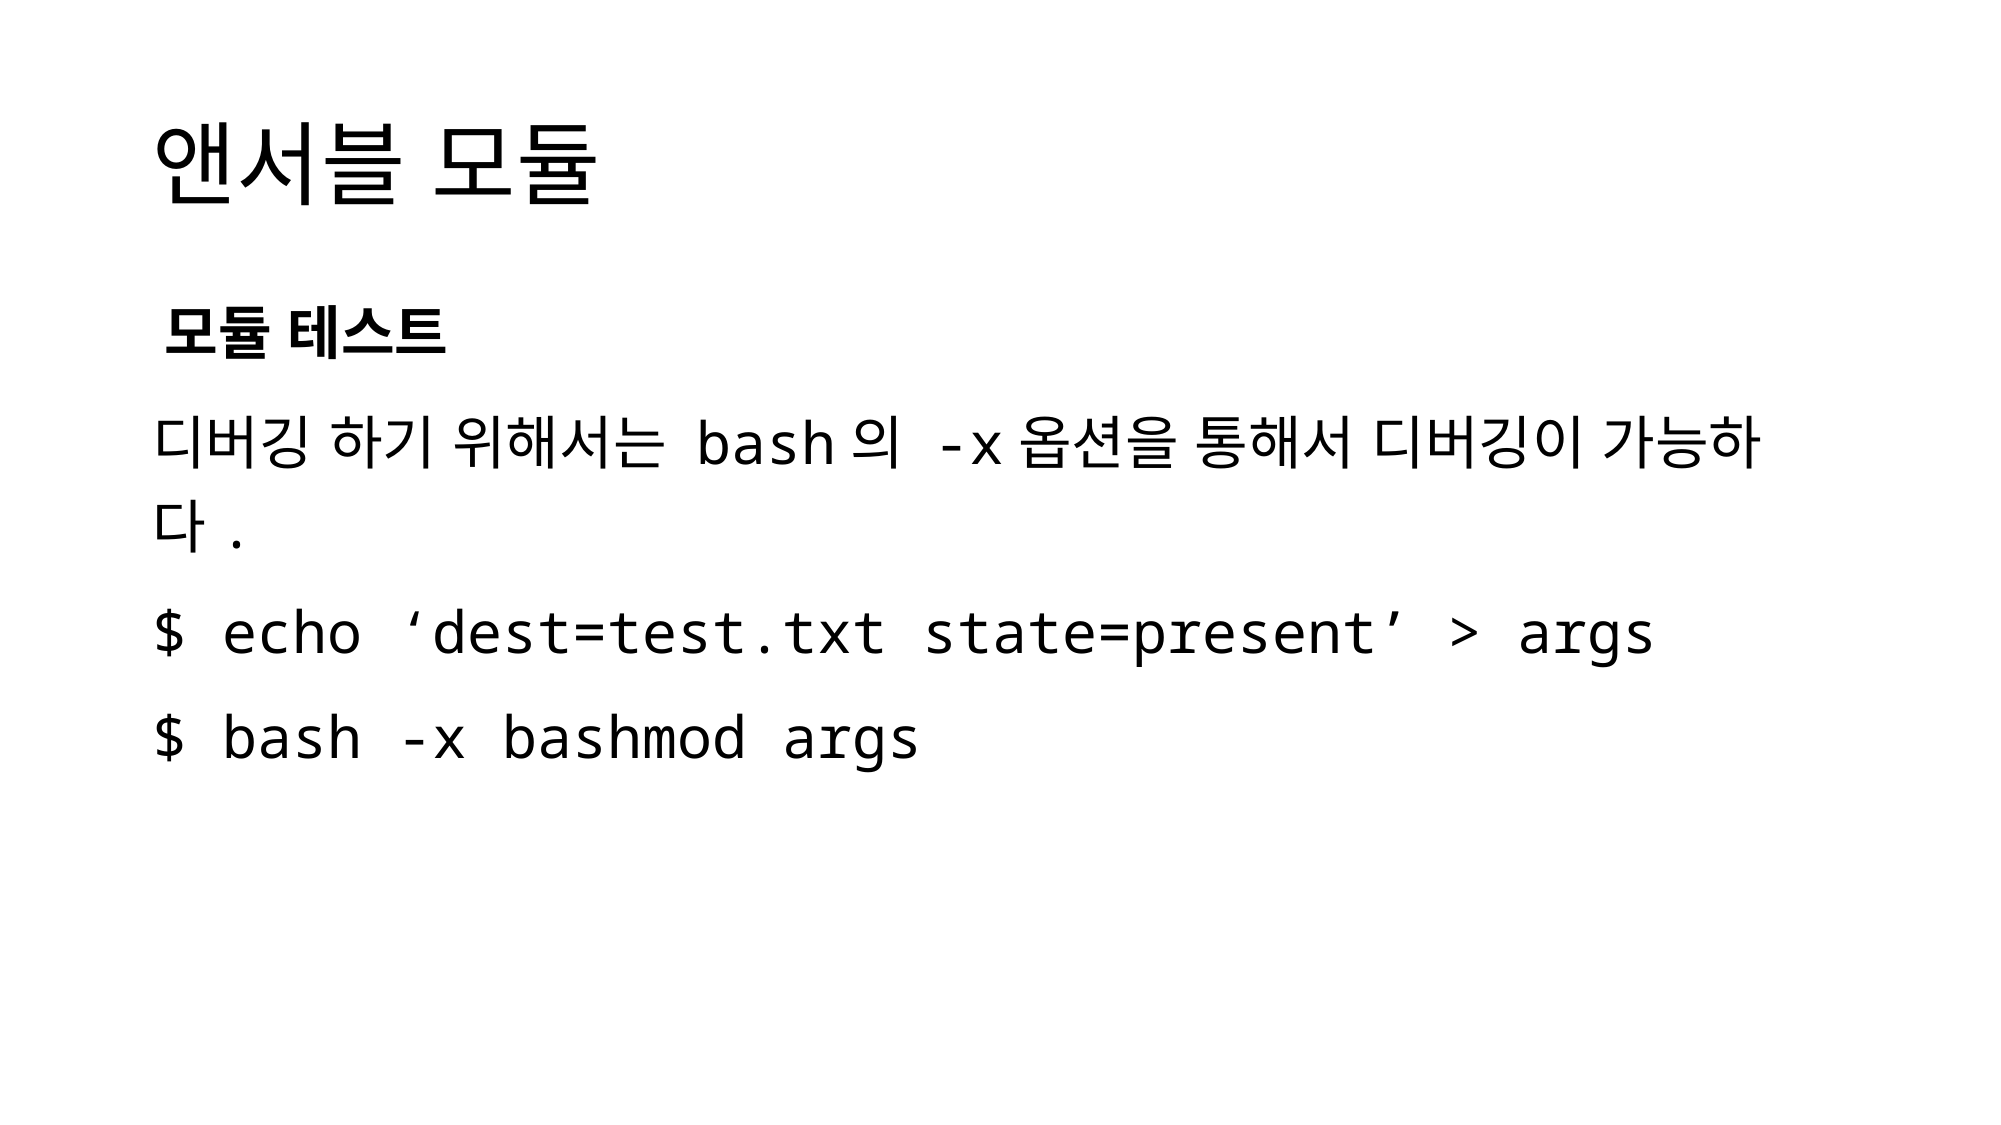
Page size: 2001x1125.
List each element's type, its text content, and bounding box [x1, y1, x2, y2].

list 디버깅 하기 위해서는 bash의 -x옵션을 통해서 디버깅이 가능하다. $ echo ‘dest=test.txt state=present’ > args $ bash -x bashmod args [137, 385, 1863, 1014]
title 앤서블 모듈 [137, 59, 1863, 278]
text_box 모듈 테스트 [149, 288, 464, 374]
